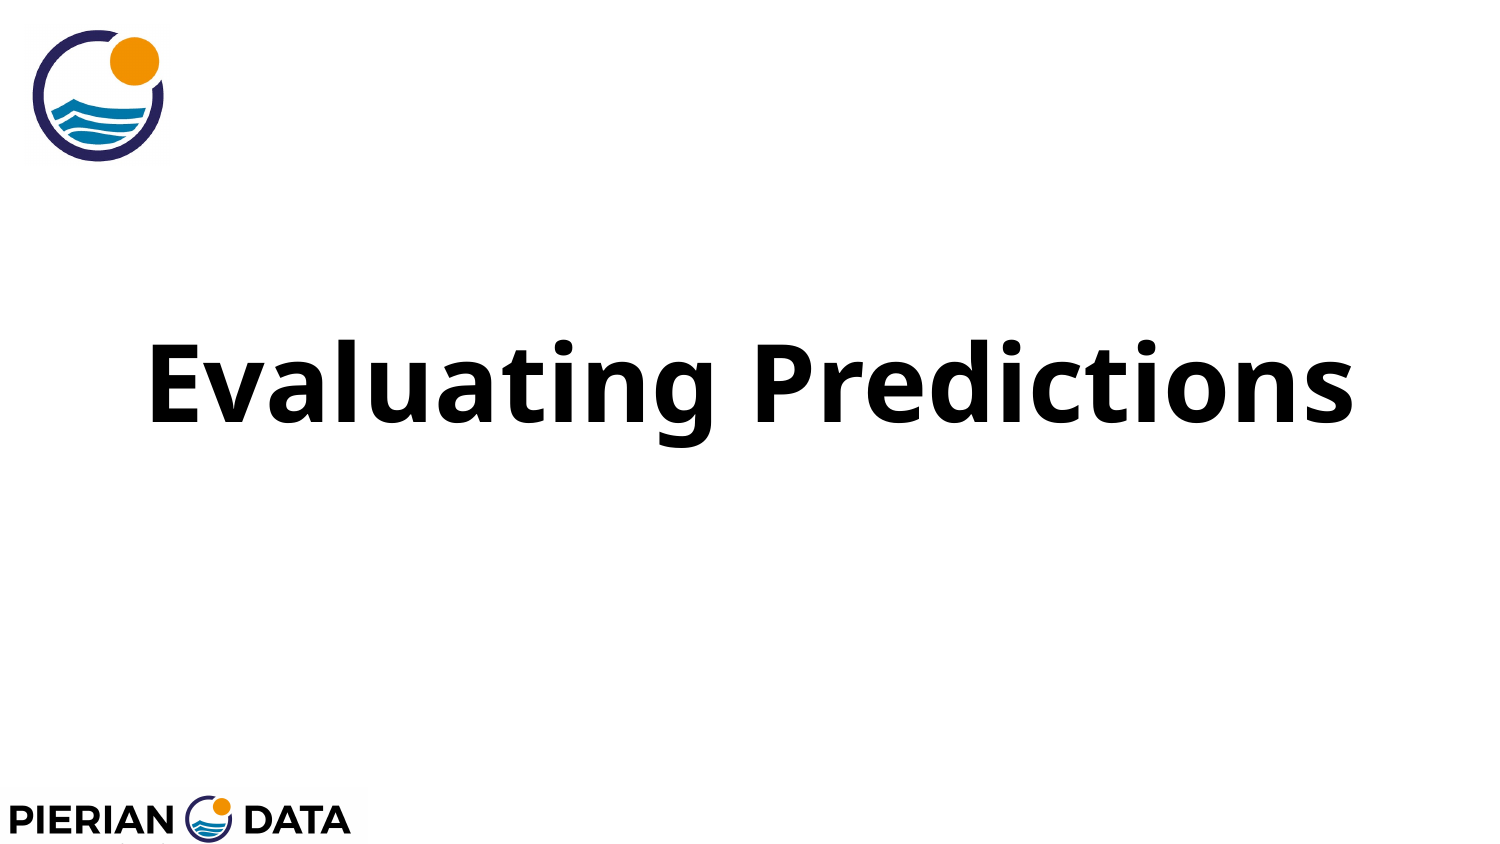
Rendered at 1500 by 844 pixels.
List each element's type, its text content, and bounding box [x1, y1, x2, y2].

title Evaluating Predictions [51, 122, 1449, 459]
picture [24, 24, 172, 167]
picture [0, 787, 368, 844]
